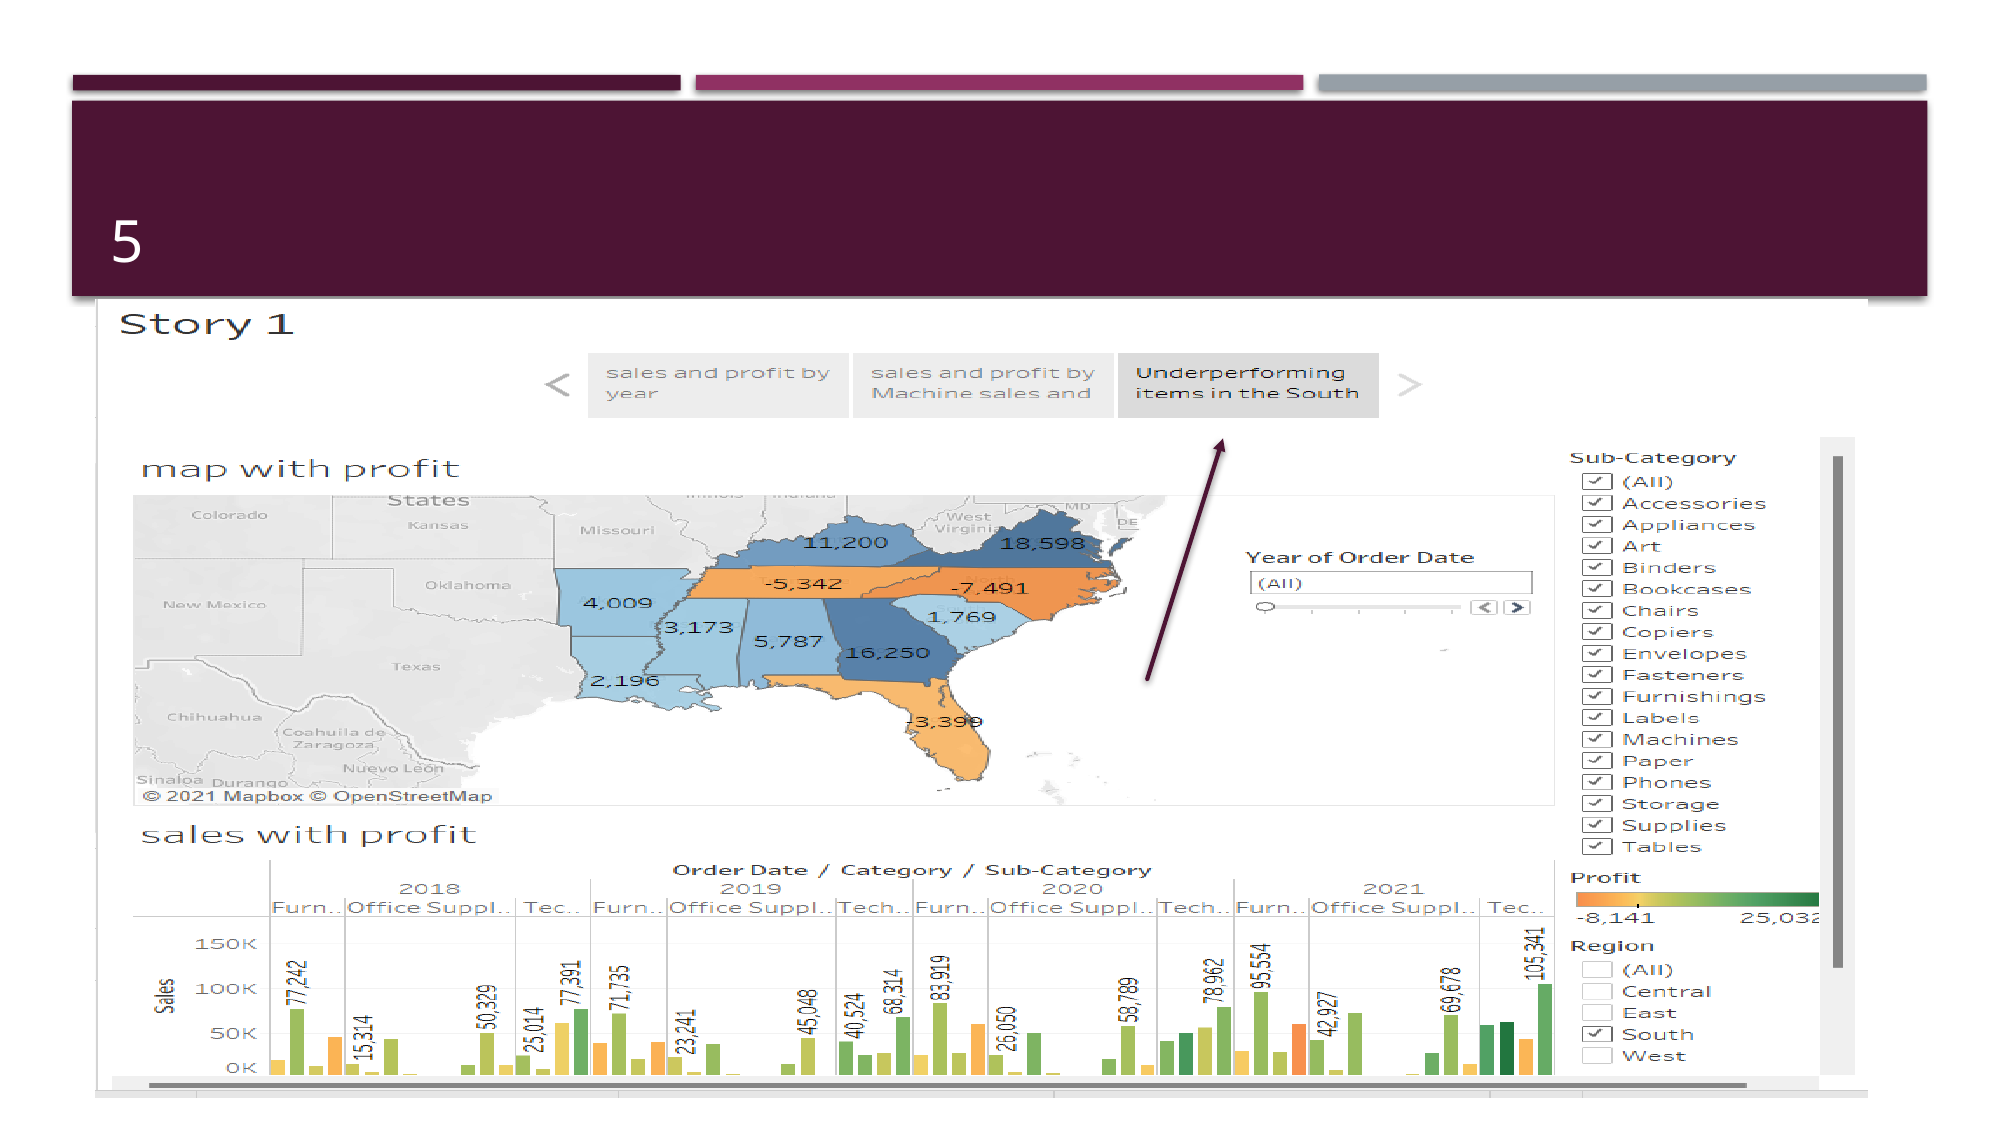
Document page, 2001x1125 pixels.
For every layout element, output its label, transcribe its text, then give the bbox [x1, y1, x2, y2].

title 5 [95, 115, 1905, 282]
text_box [1146, 437, 1224, 680]
picture [94, 299, 1868, 1099]
